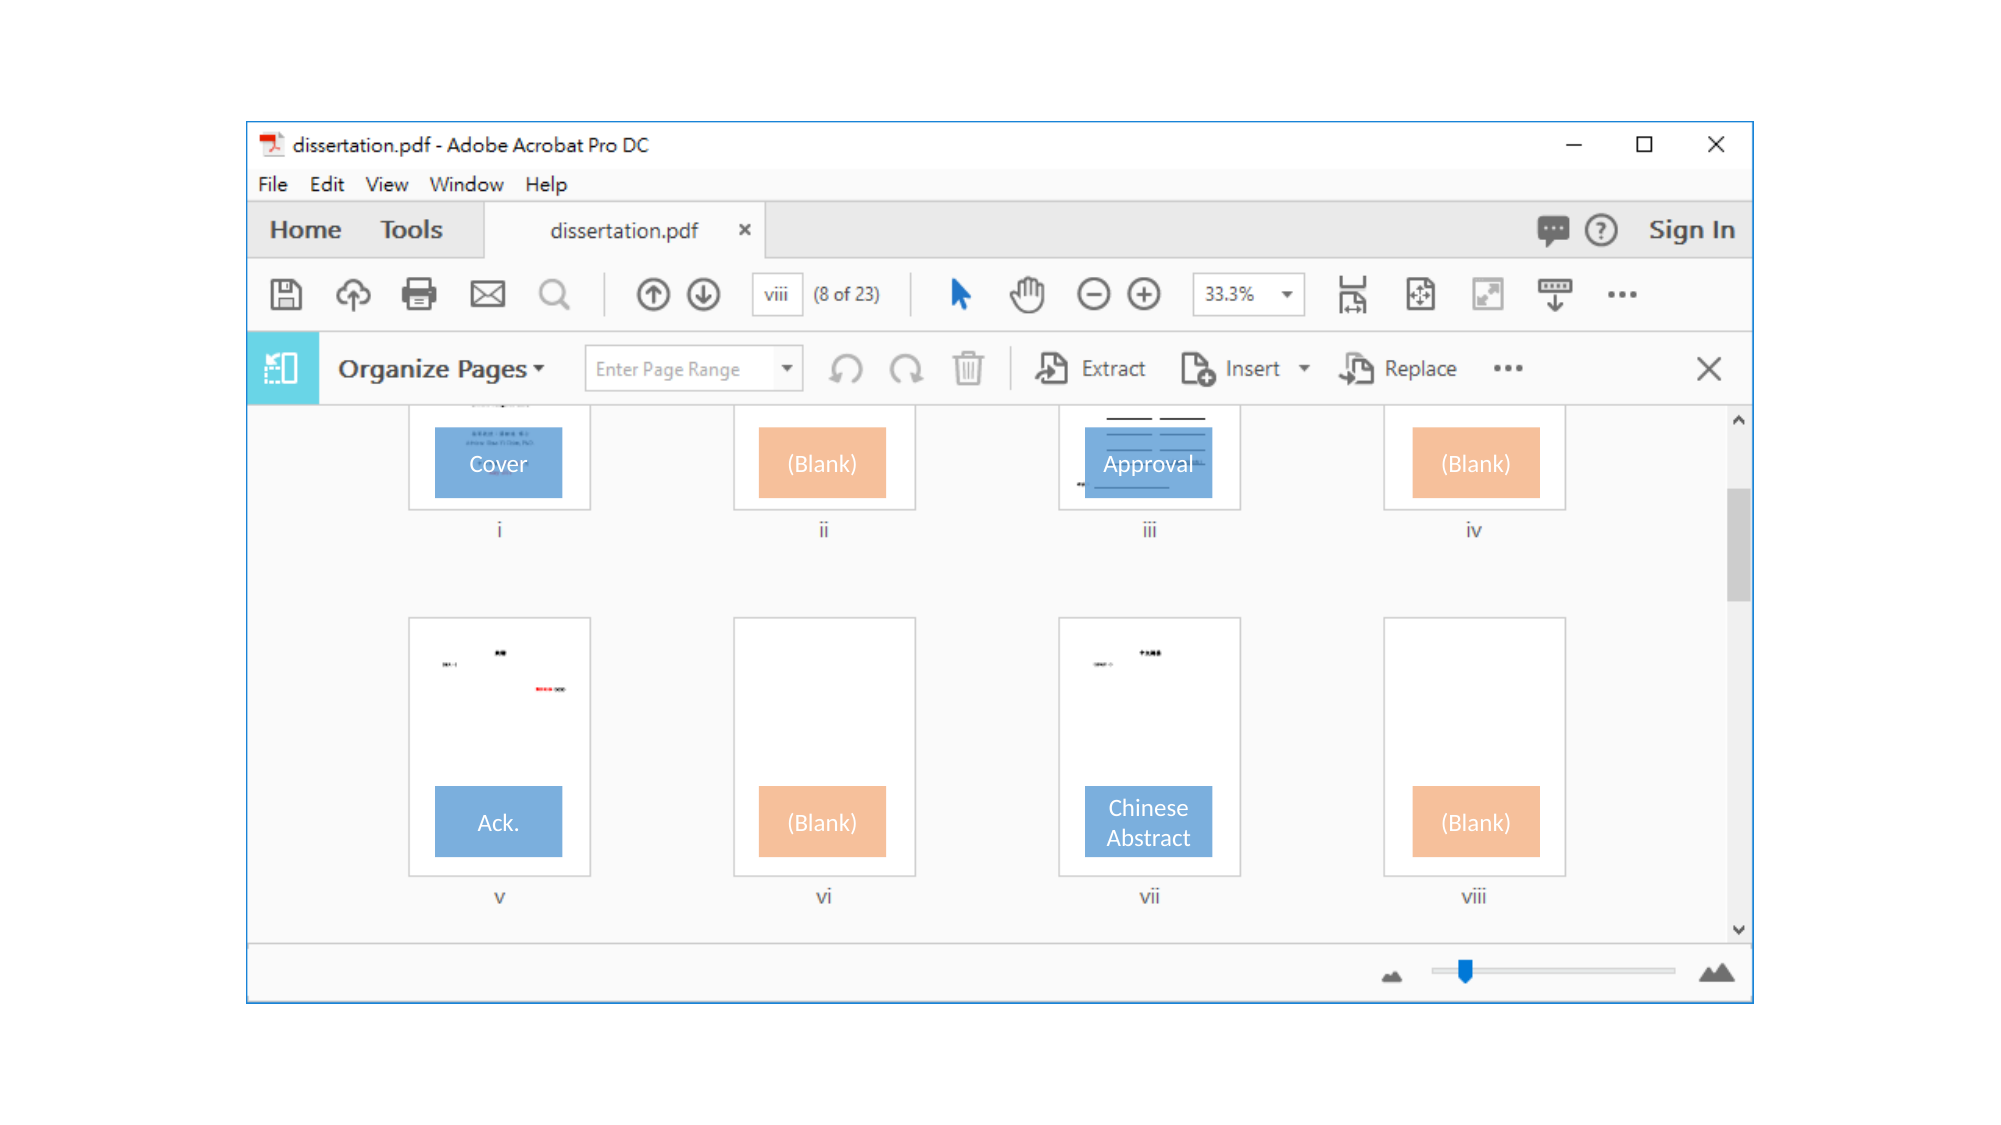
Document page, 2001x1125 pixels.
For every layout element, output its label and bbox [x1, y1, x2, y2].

picture [245, 121, 1754, 1004]
